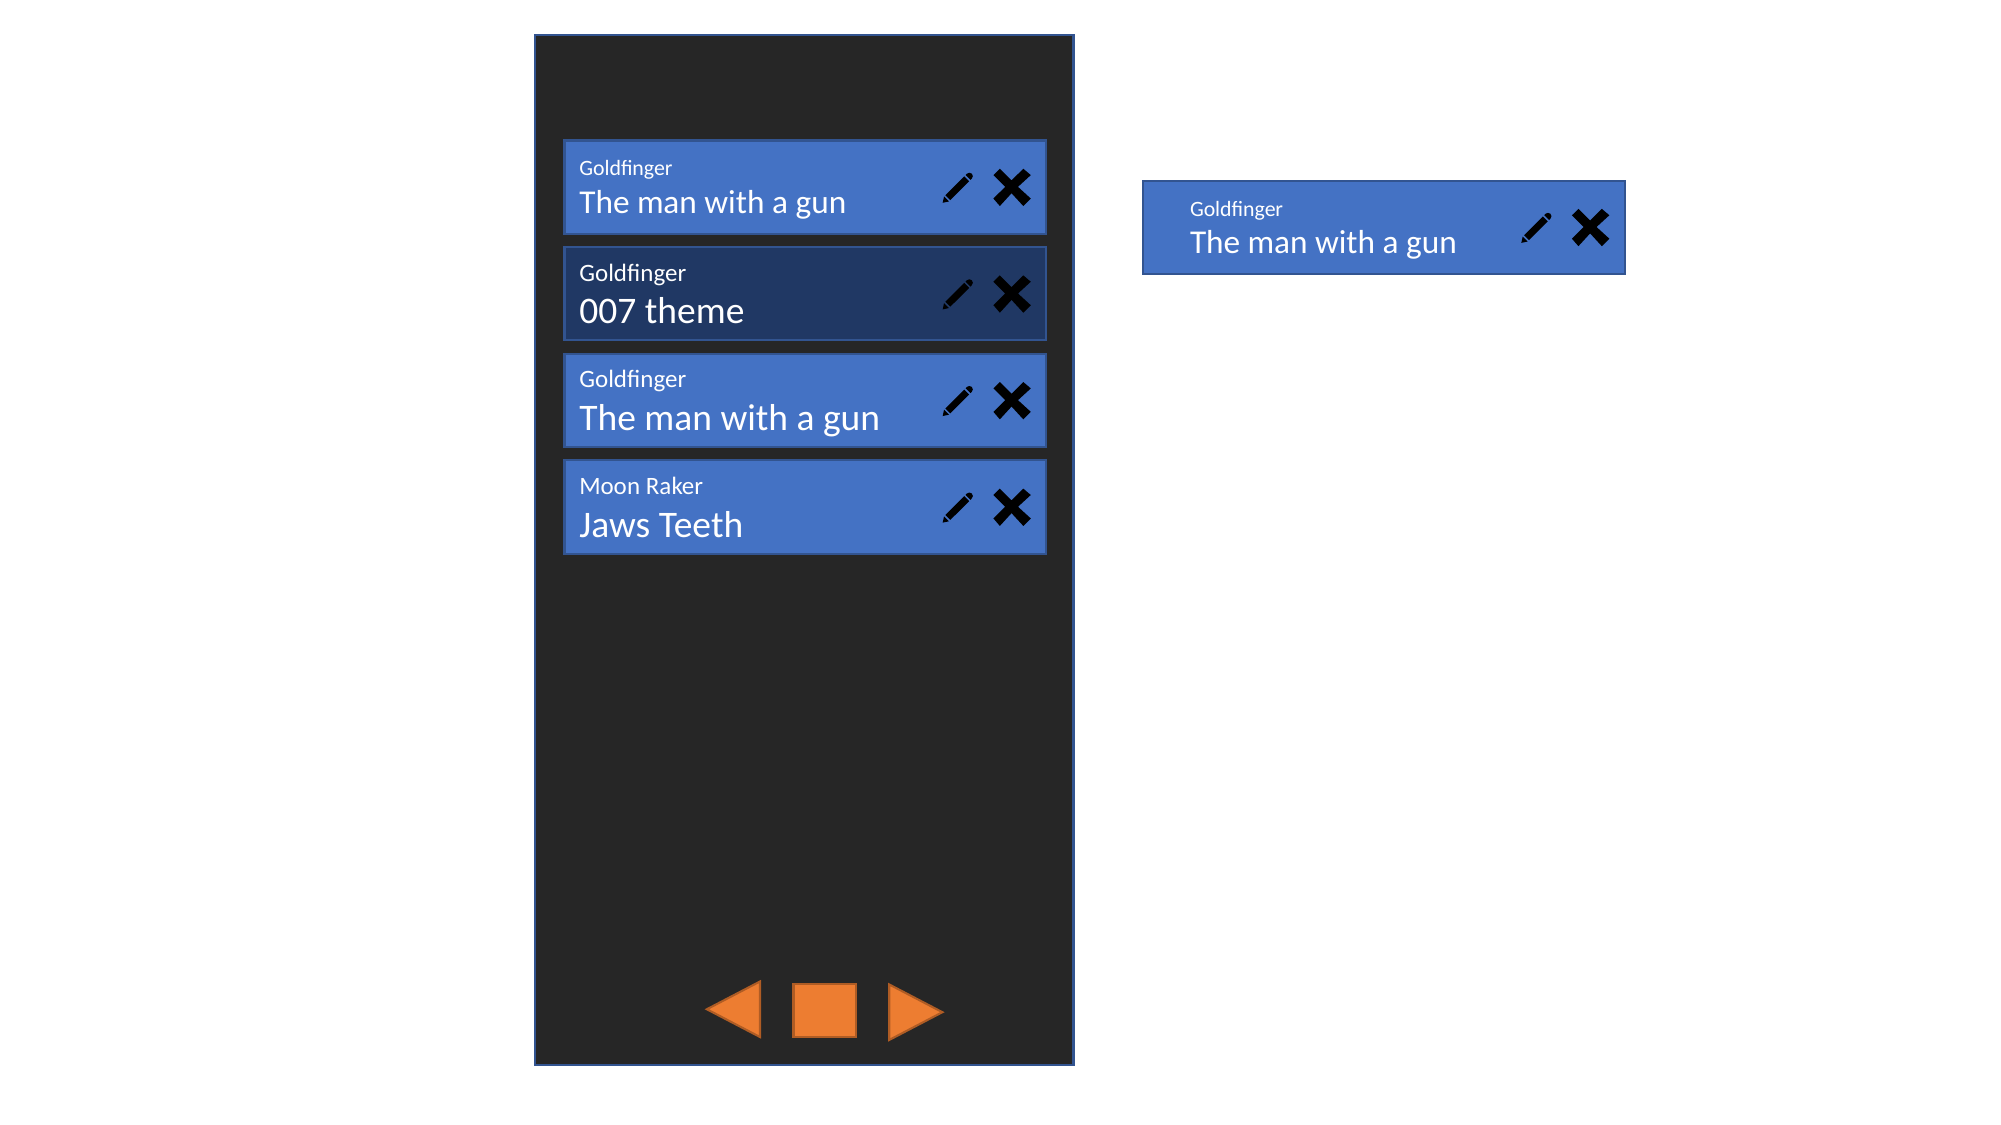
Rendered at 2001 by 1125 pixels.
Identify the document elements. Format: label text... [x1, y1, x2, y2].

text_box [704, 979, 762, 1039]
text_box [1488, 180, 1626, 275]
text_box Goldfinger The man with a gun [563, 353, 1047, 448]
picture [939, 247, 1058, 341]
text_box [888, 982, 945, 1042]
text_box [792, 983, 857, 1038]
text_box [1142, 180, 1174, 275]
text_box [534, 34, 1075, 1066]
picture [939, 354, 1058, 448]
text_box Goldfinger The man with a gun [563, 139, 1047, 235]
text_box Goldfinger The man with a gun [1174, 180, 1488, 275]
picture [939, 460, 1058, 554]
text_box Goldfinger 007 theme [563, 246, 1047, 341]
text_box Moon Raker Jaws Teeth [563, 459, 1047, 555]
picture [1518, 181, 1637, 274]
picture [939, 140, 1058, 234]
